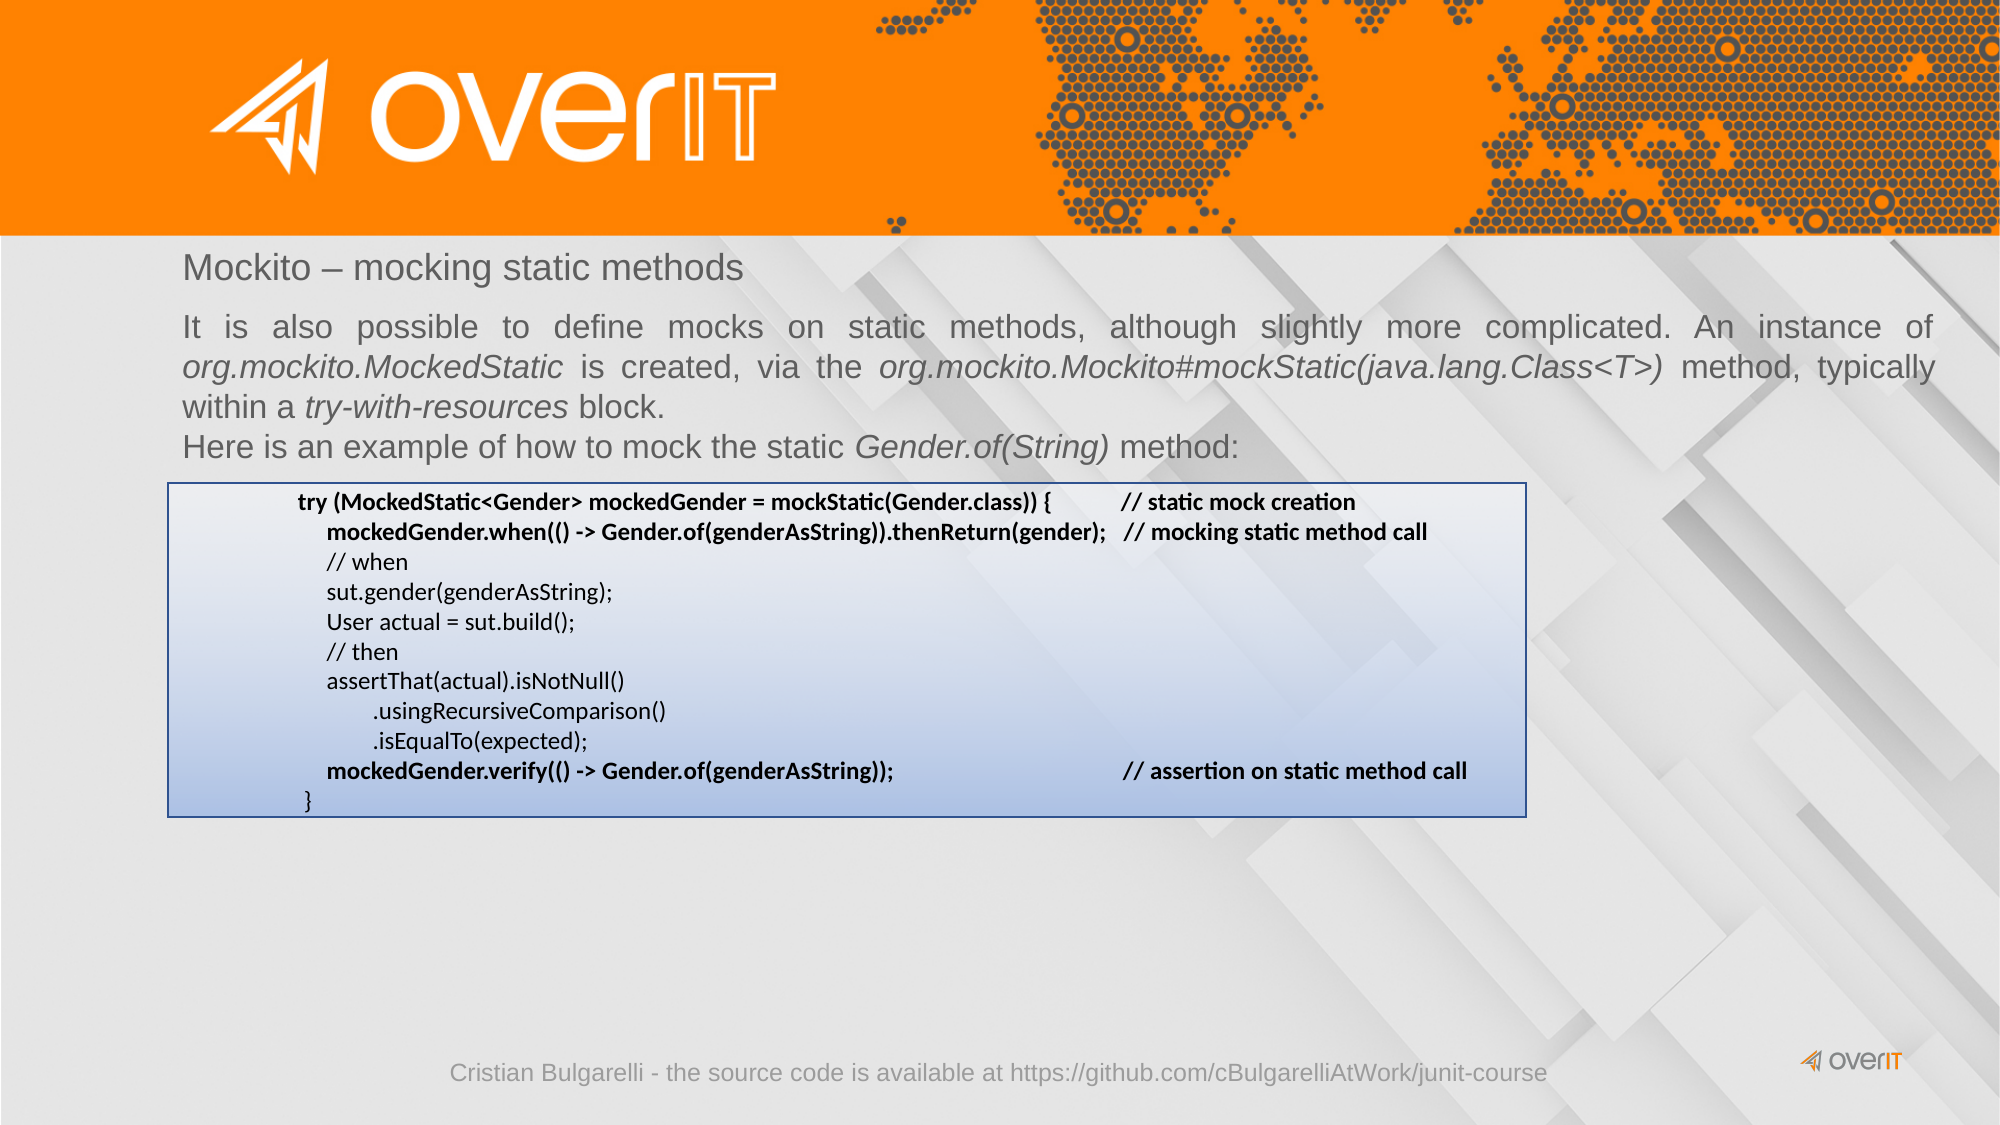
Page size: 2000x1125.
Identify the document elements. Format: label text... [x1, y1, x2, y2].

text_box Mockito – mocking static methods [167, 235, 1844, 295]
text_box It is also possible to define mocks on static methods, although slightly more complicated. An instance of org.mockito.MockedStatic is created, via the org.mockito.Mockito#mockStatic(java.lang.Class<T>) method, typically within a try-with-resources block. Here is an example of how to mock the static Gender.of(String) method: [167, 298, 1952, 473]
picture [0, 0, 2000, 1125]
text_box Cristian Bulgarelli - the source code is available at https://github.com/cBulgarelliAtWork/junit-course [434, 1041, 1566, 1102]
text_box try (MockedStatic<Gender> mockedGender = mockStatic(Gender.class)) { // static mock creation mockedGender.when(() -> Gender.of(genderAsString)).thenReturn(gender); // mocking static method call // when sut.gender(genderAsString); User actual = sut.build(); // then assertThat(actual).isNotNull() .usingRecursiveComparison() .isEqualTo(expected); mockedGender.verify(() -> Gender.of(genderAsString)); // assertion on static method call } [167, 482, 1526, 818]
